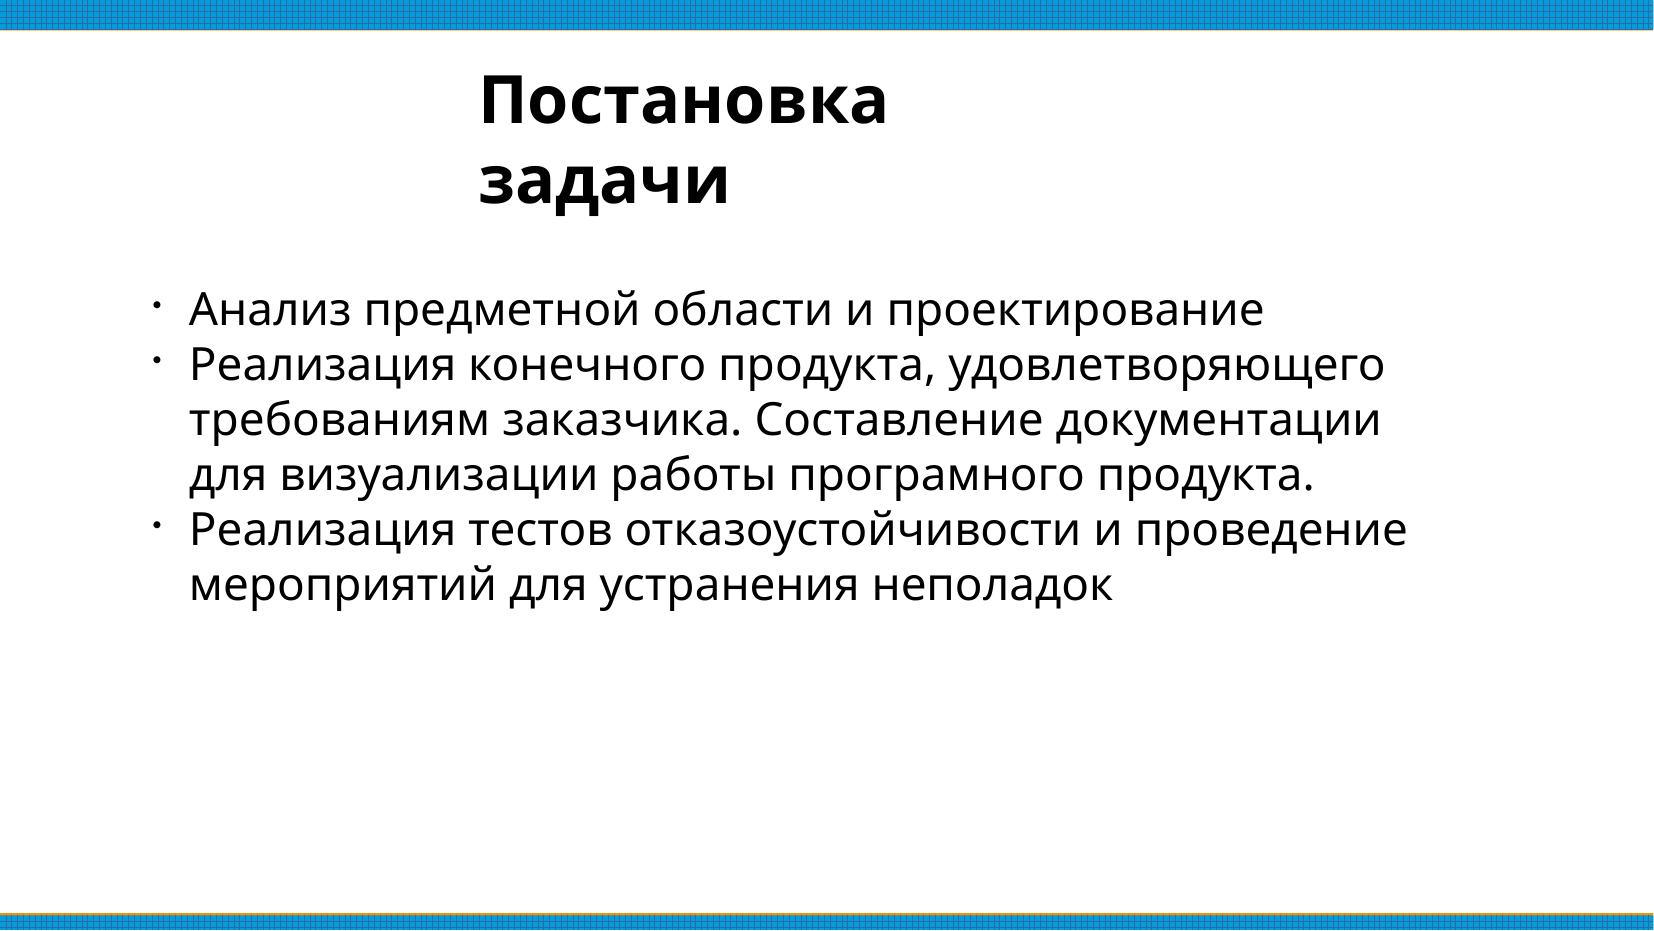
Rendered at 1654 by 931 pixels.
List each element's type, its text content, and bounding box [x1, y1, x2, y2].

text_box Анализ предметной области и проектирование Реализация конечного продукта, удовлетворяющего требованиям заказчика. Составление документации для визуализации работы програмного продукта. Реализация тестов отказоустойчивости и проведение мероприятий для устранения неполадок [147, 177, 1477, 768]
text_box Постановка задачи [472, 88, 1076, 177]
